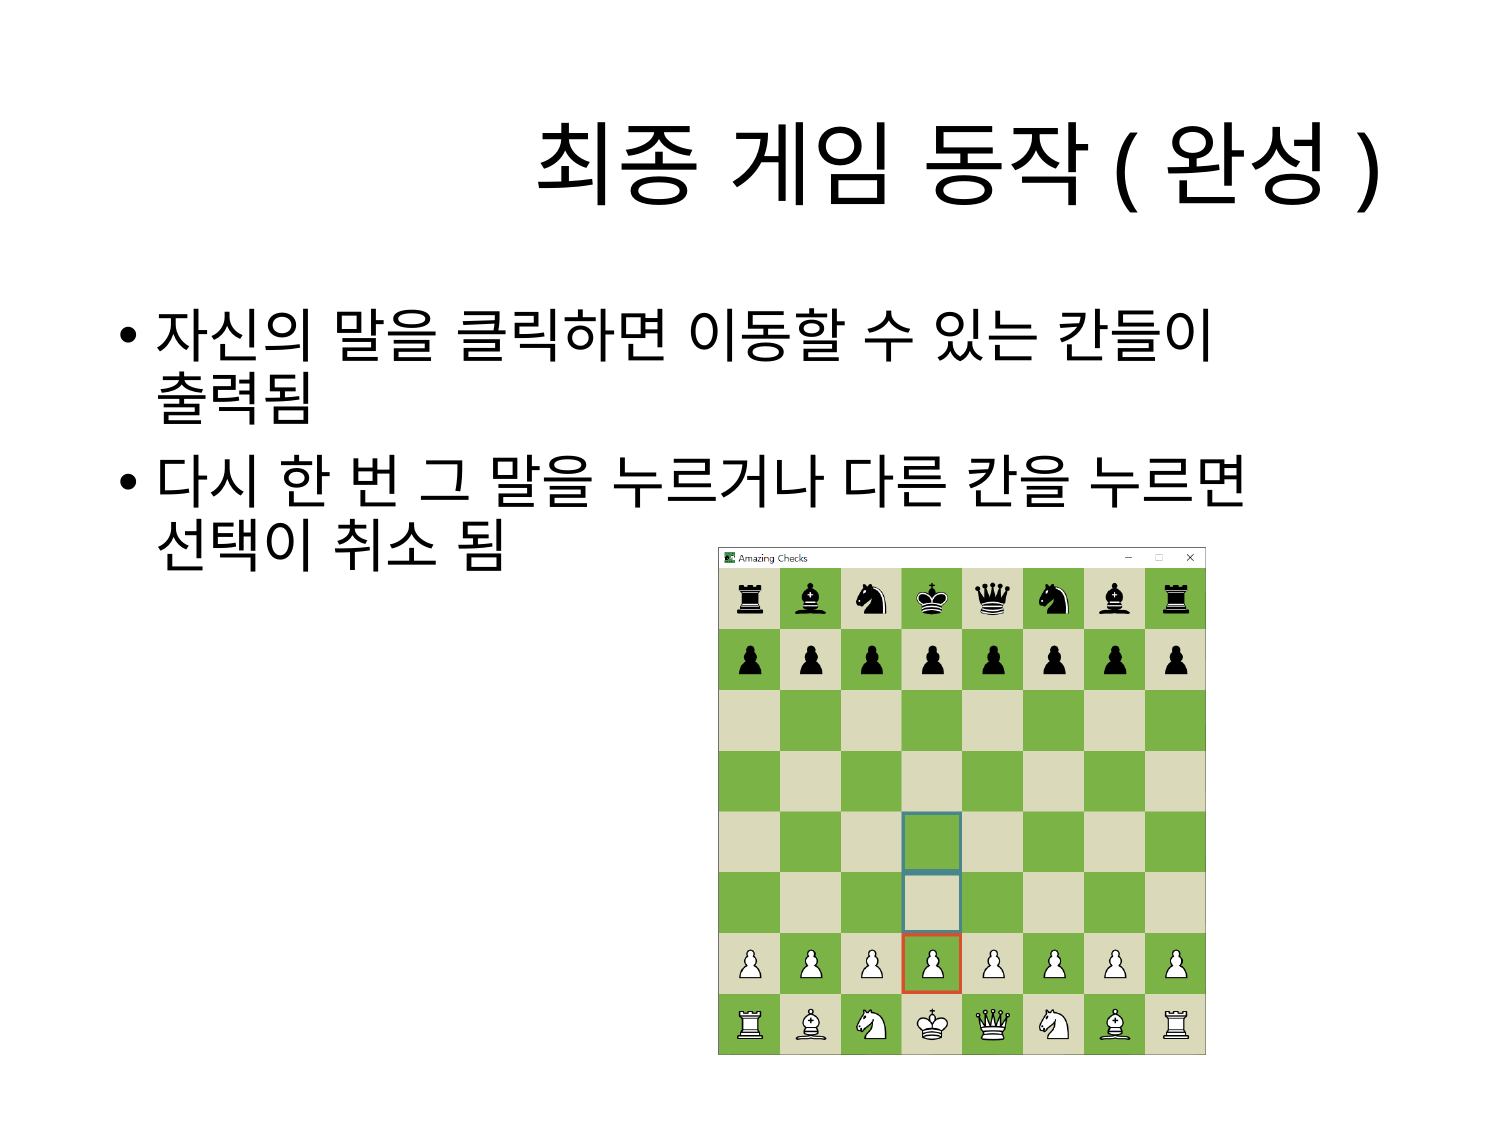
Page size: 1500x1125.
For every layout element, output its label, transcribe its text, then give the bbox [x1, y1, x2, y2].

title 최종 게임 동작(완성) [103, 59, 1397, 278]
list 자신의 말을 클릭하면 이동할 수 있는 칸들이 출력됨 다시 한 번 그 말을 누르거나 다른 칸을 누르면 선택이 취소 됨 [103, 299, 1397, 1014]
picture [718, 547, 1206, 1055]
